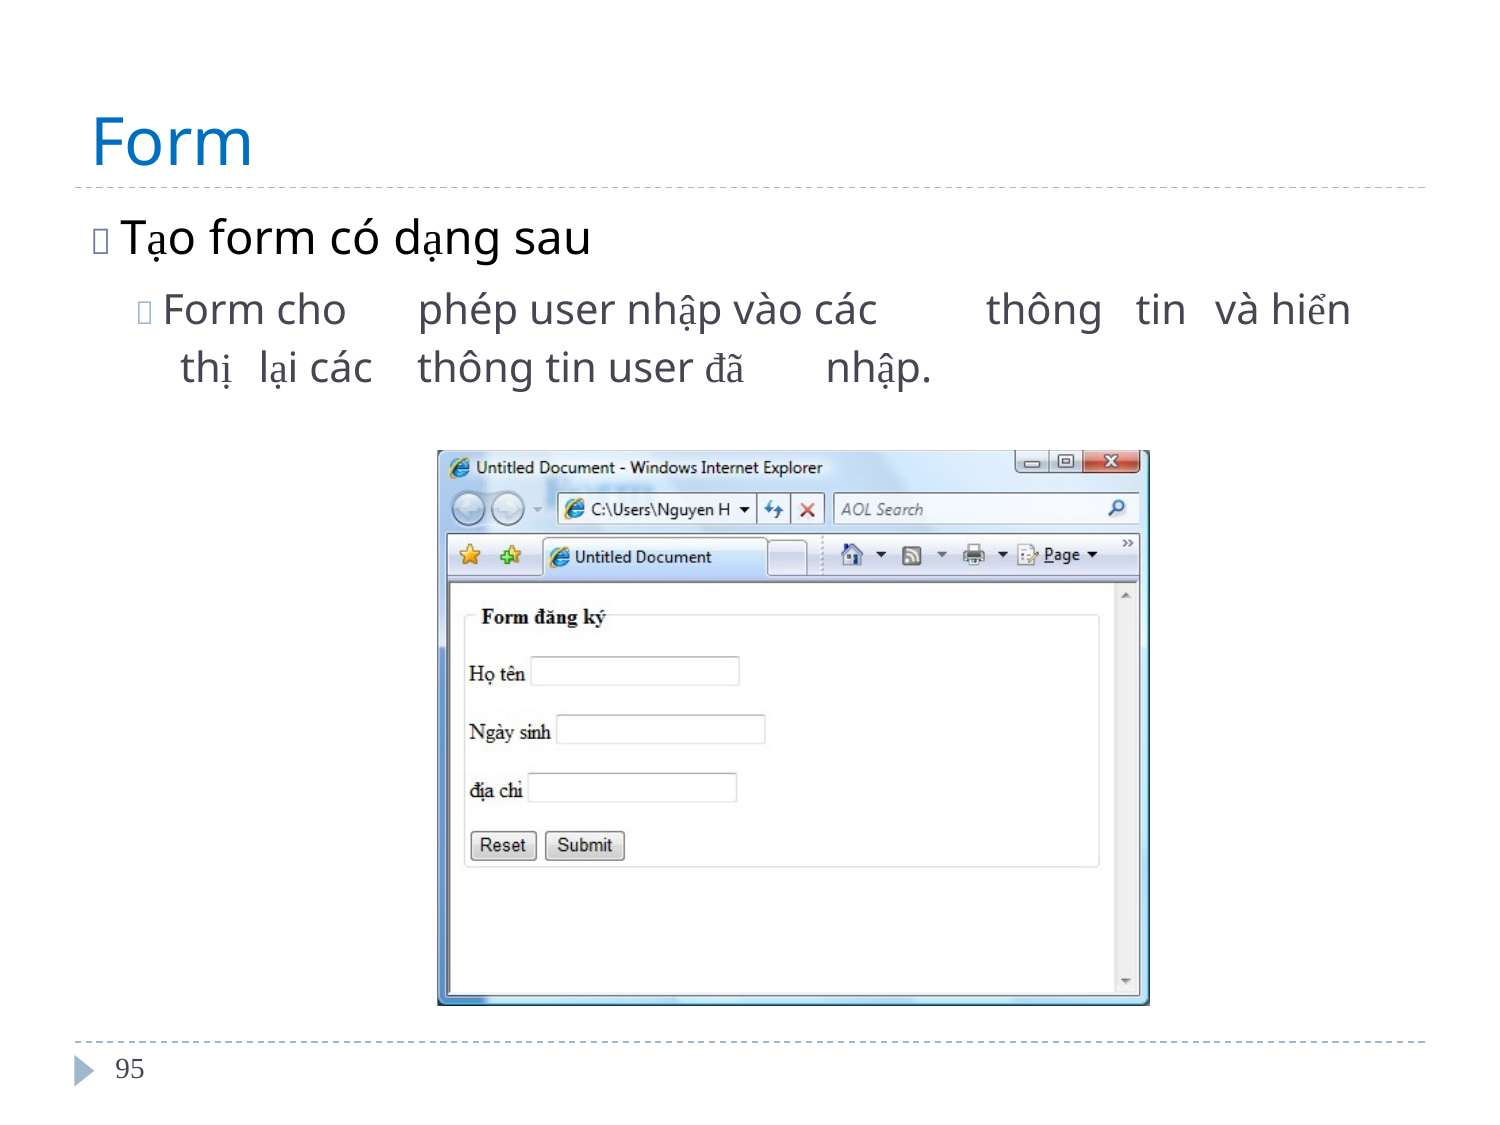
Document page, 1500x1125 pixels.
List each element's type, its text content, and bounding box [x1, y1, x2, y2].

text_box phép user nhập vào các [415, 288, 980, 341]
text_box tin [1133, 288, 1210, 341]
text_box lại các [256, 345, 411, 398]
text_box Form [87, 107, 275, 164]
text_box  Tạo form có dạng sau [87, 213, 703, 273]
text_box nhập. [823, 345, 965, 398]
text_box thông tin user đã [414, 345, 820, 398]
text_box 95 [113, 1052, 152, 1087]
text_box thị [177, 345, 253, 398]
text_box [74, 1019, 1425, 1045]
text_box [74, 164, 1425, 190]
text_box  Form cho [132, 288, 412, 341]
text_box thông [983, 288, 1130, 341]
text_box và hiển [1213, 288, 1392, 341]
text_box [74, 1055, 95, 1087]
text_box [437, 450, 1150, 1006]
